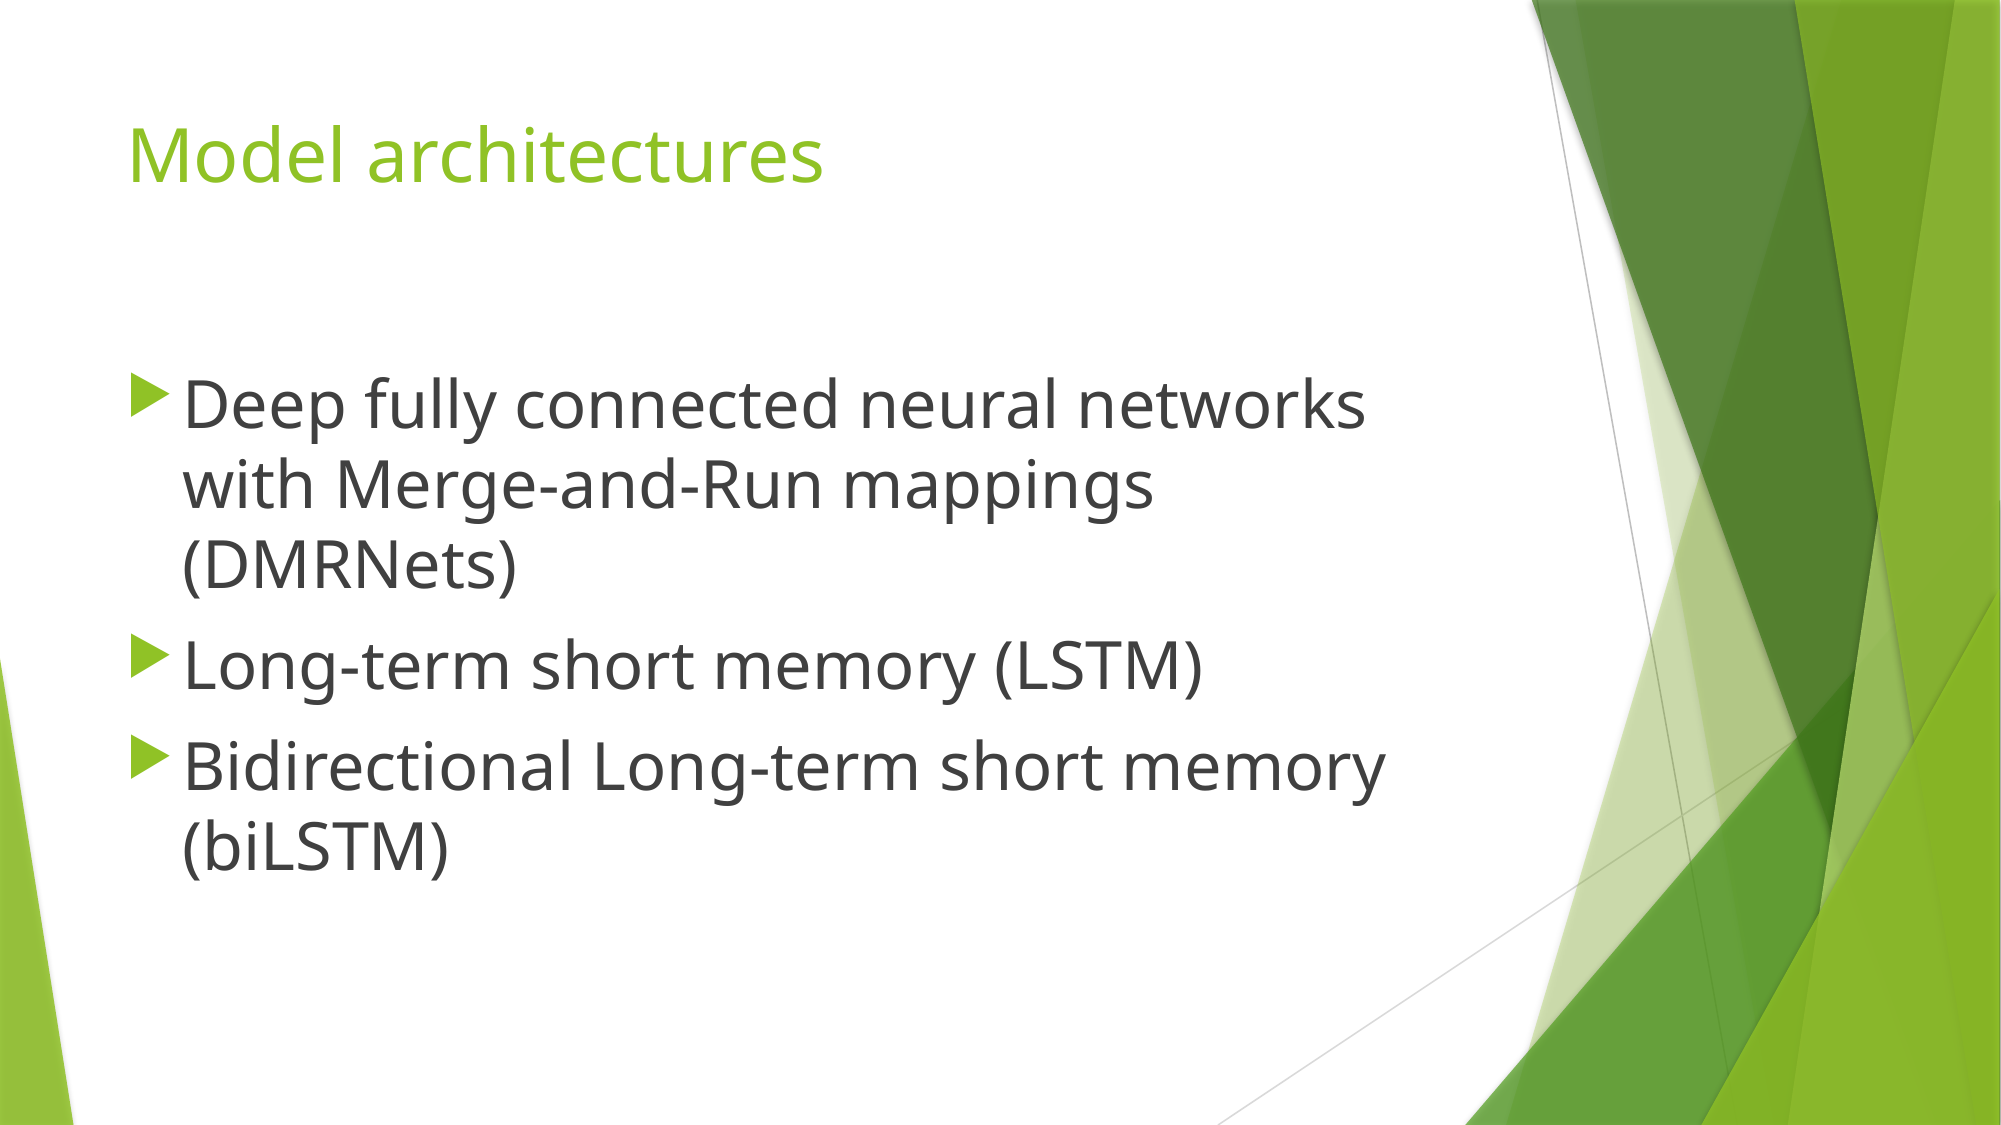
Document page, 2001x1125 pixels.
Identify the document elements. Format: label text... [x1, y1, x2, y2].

title Model architectures [111, 99, 1522, 317]
list Deep fully connected neural networks with Merge-and-Run mappings (DMRNets) Long-term short memory (LSTM) Bidirectional Long-term short memory (biLSTM) [111, 354, 1522, 992]
